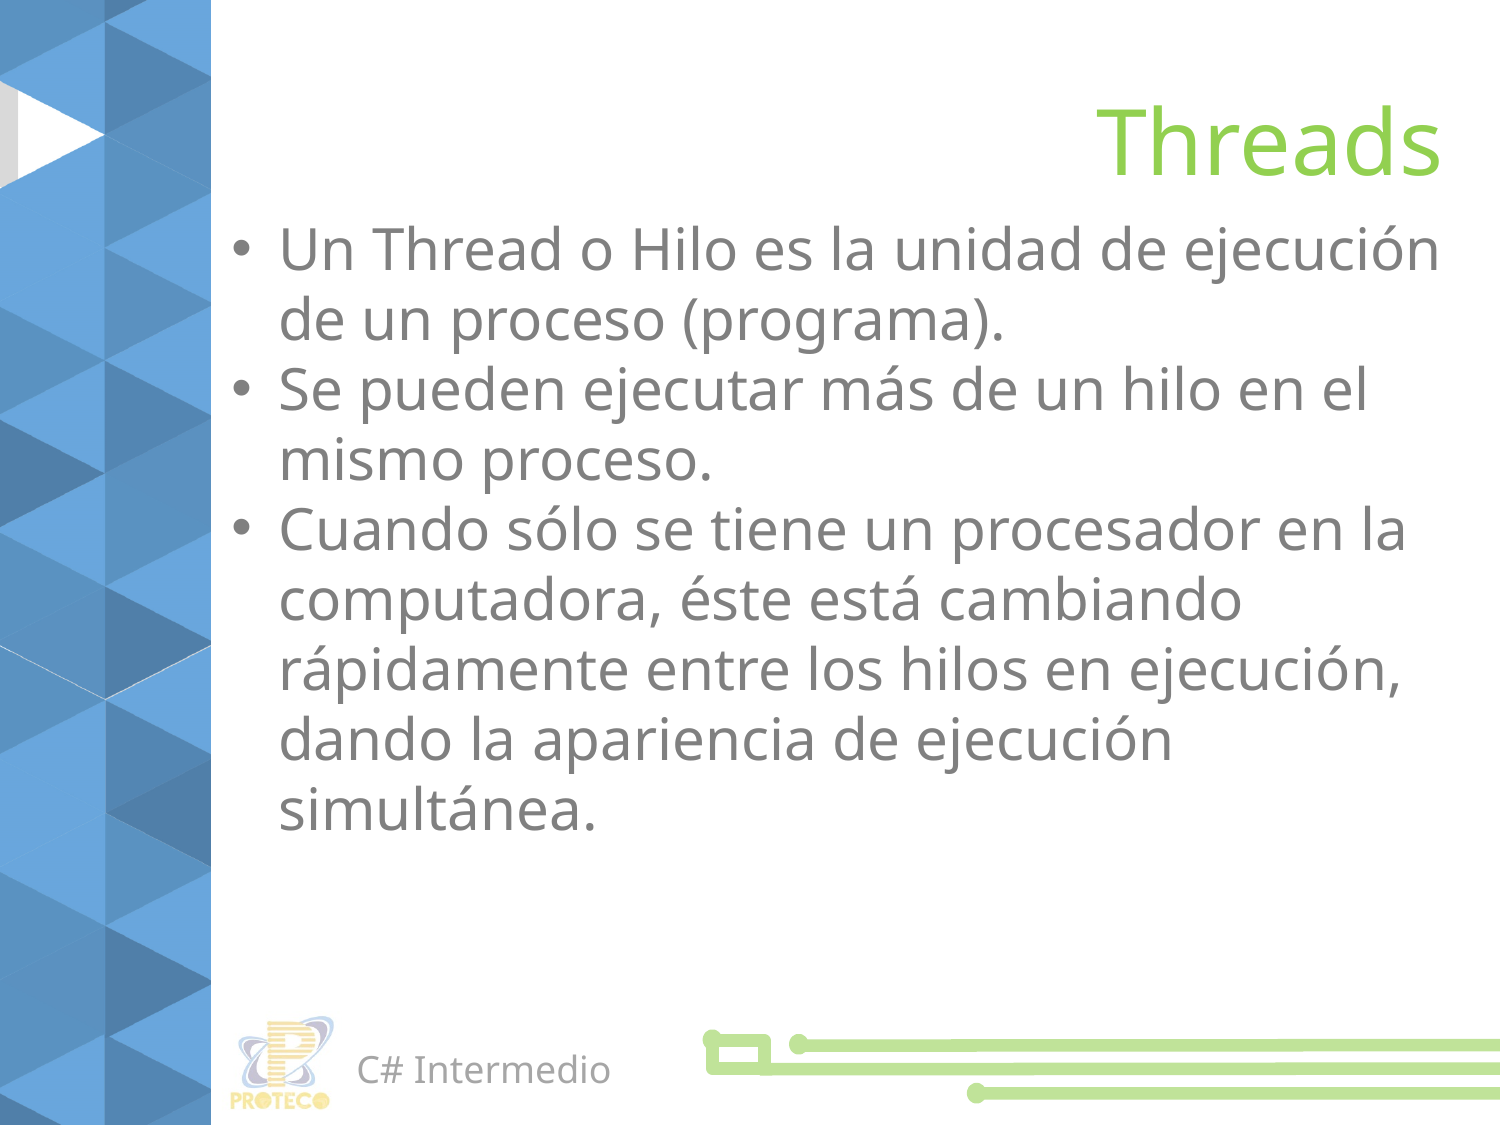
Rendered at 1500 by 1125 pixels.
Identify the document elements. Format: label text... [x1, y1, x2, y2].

text_box Threads [216, 45, 1459, 204]
text_box Un Thread o Hilo es la unidad de ejecución de un proceso (programa). Se pueden ejecutar más de un hilo en el mismo proceso. Cuando sólo se tiene un procesador en la computadora, éste está cambiando rápidamente entre los hilos en ejecución, dando la apariencia de ejecución simultánea. [216, 204, 1459, 947]
picture [0, 0, 357, 1125]
